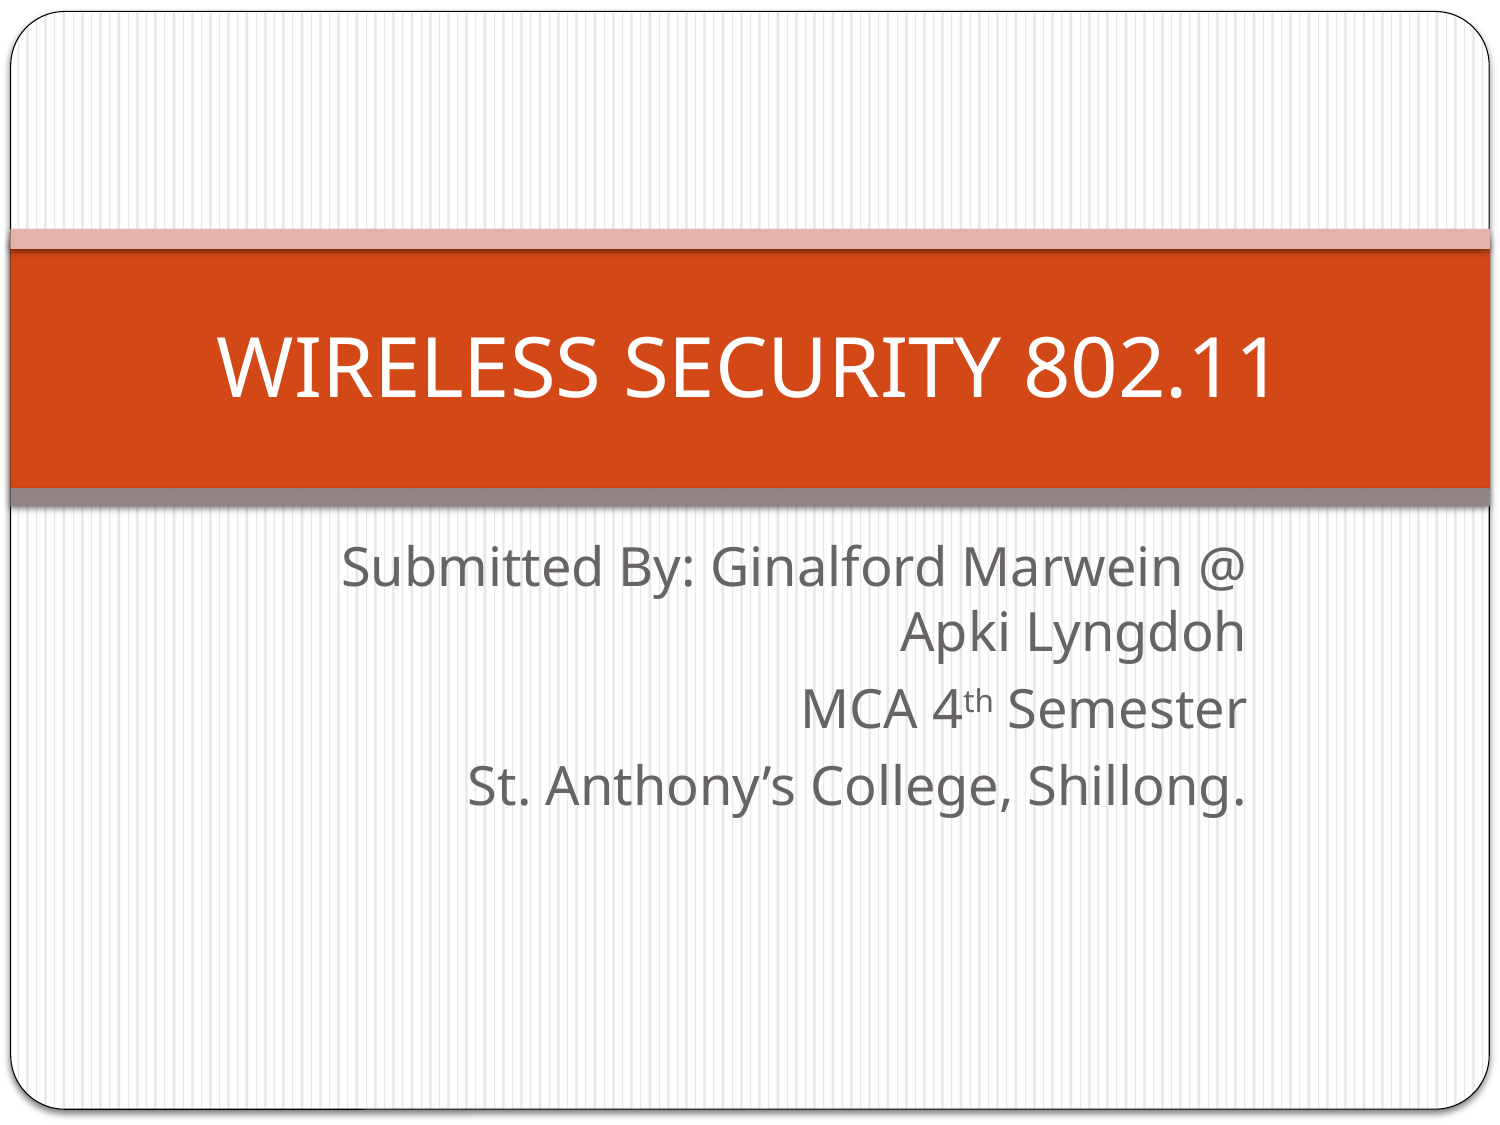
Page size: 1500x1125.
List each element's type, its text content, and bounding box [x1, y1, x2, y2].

title WIRELESS SECURITY 802.11 [75, 247, 1425, 489]
subtitle Submitted By: Ginalford Marwein @ Apki Lyngdoh MCA 4th Semester St. Anthony’s College, Shillong. [212, 525, 1263, 788]
